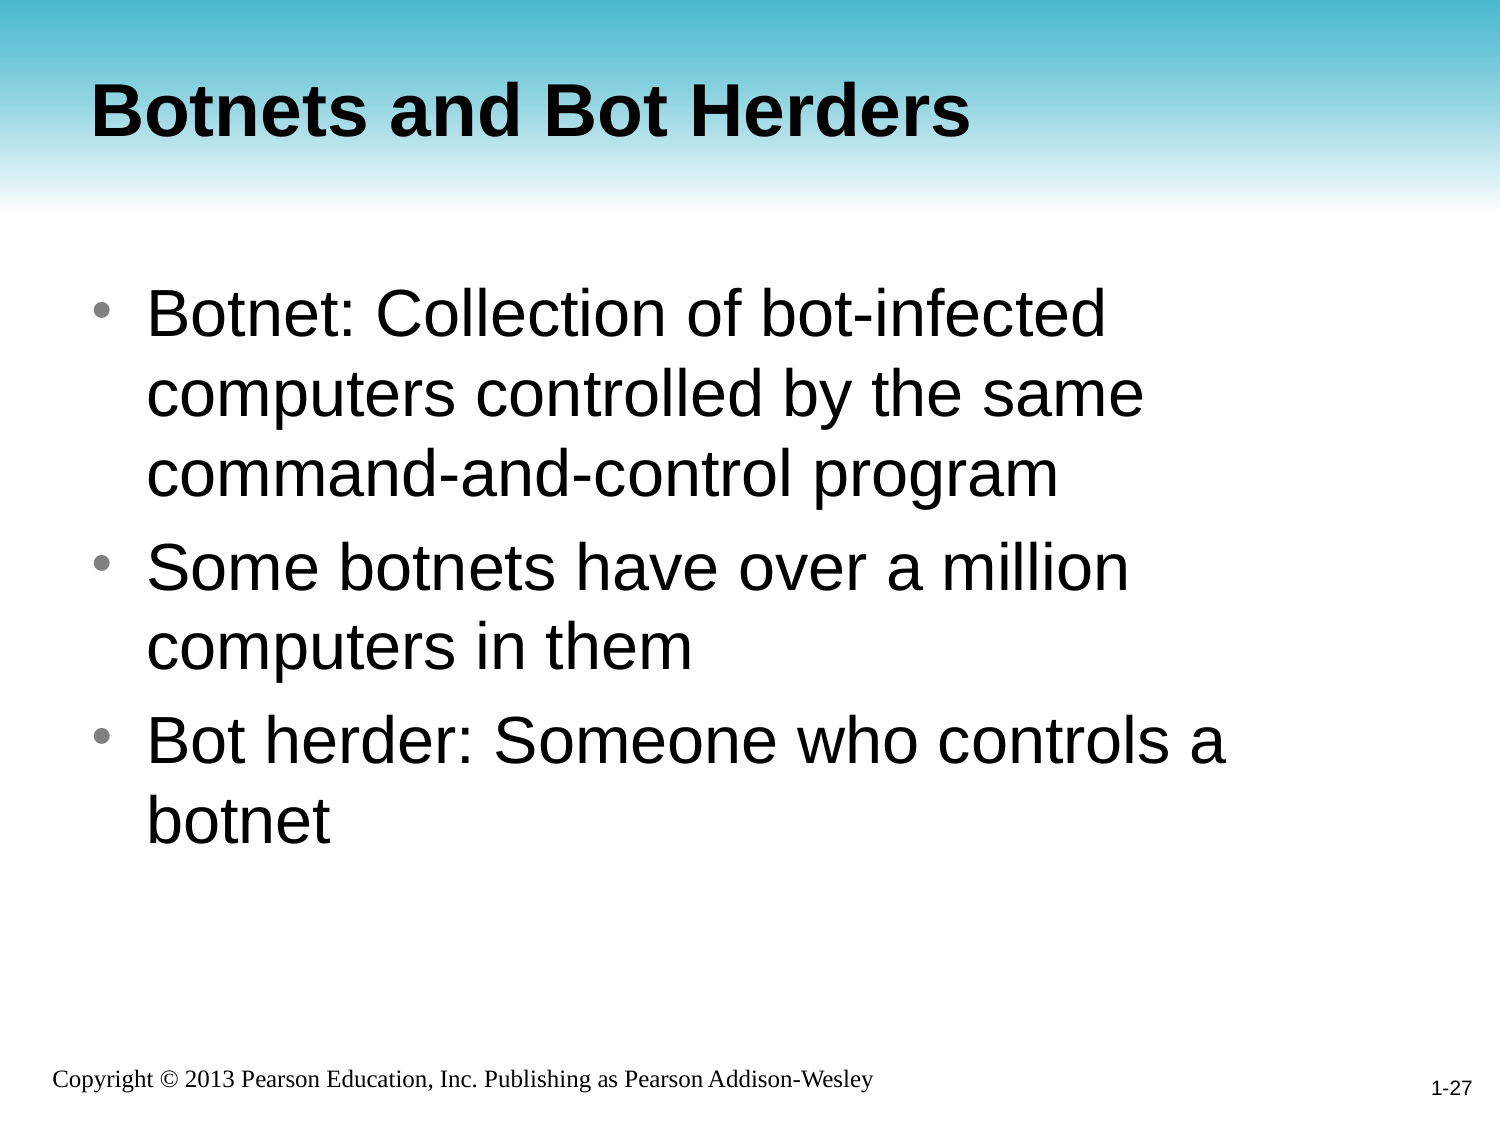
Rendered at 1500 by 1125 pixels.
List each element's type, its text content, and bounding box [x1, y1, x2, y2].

title Botnets and Bot Herders [74, 12, 1438, 201]
slide_number 1-27 [1174, 1049, 1488, 1125]
list Botnet: Collection of bot-infected computers controlled by the same command-and-control program Some botnets have over a million computers in them Bot herder: Someone who controls a botnet [74, 262, 1438, 938]
